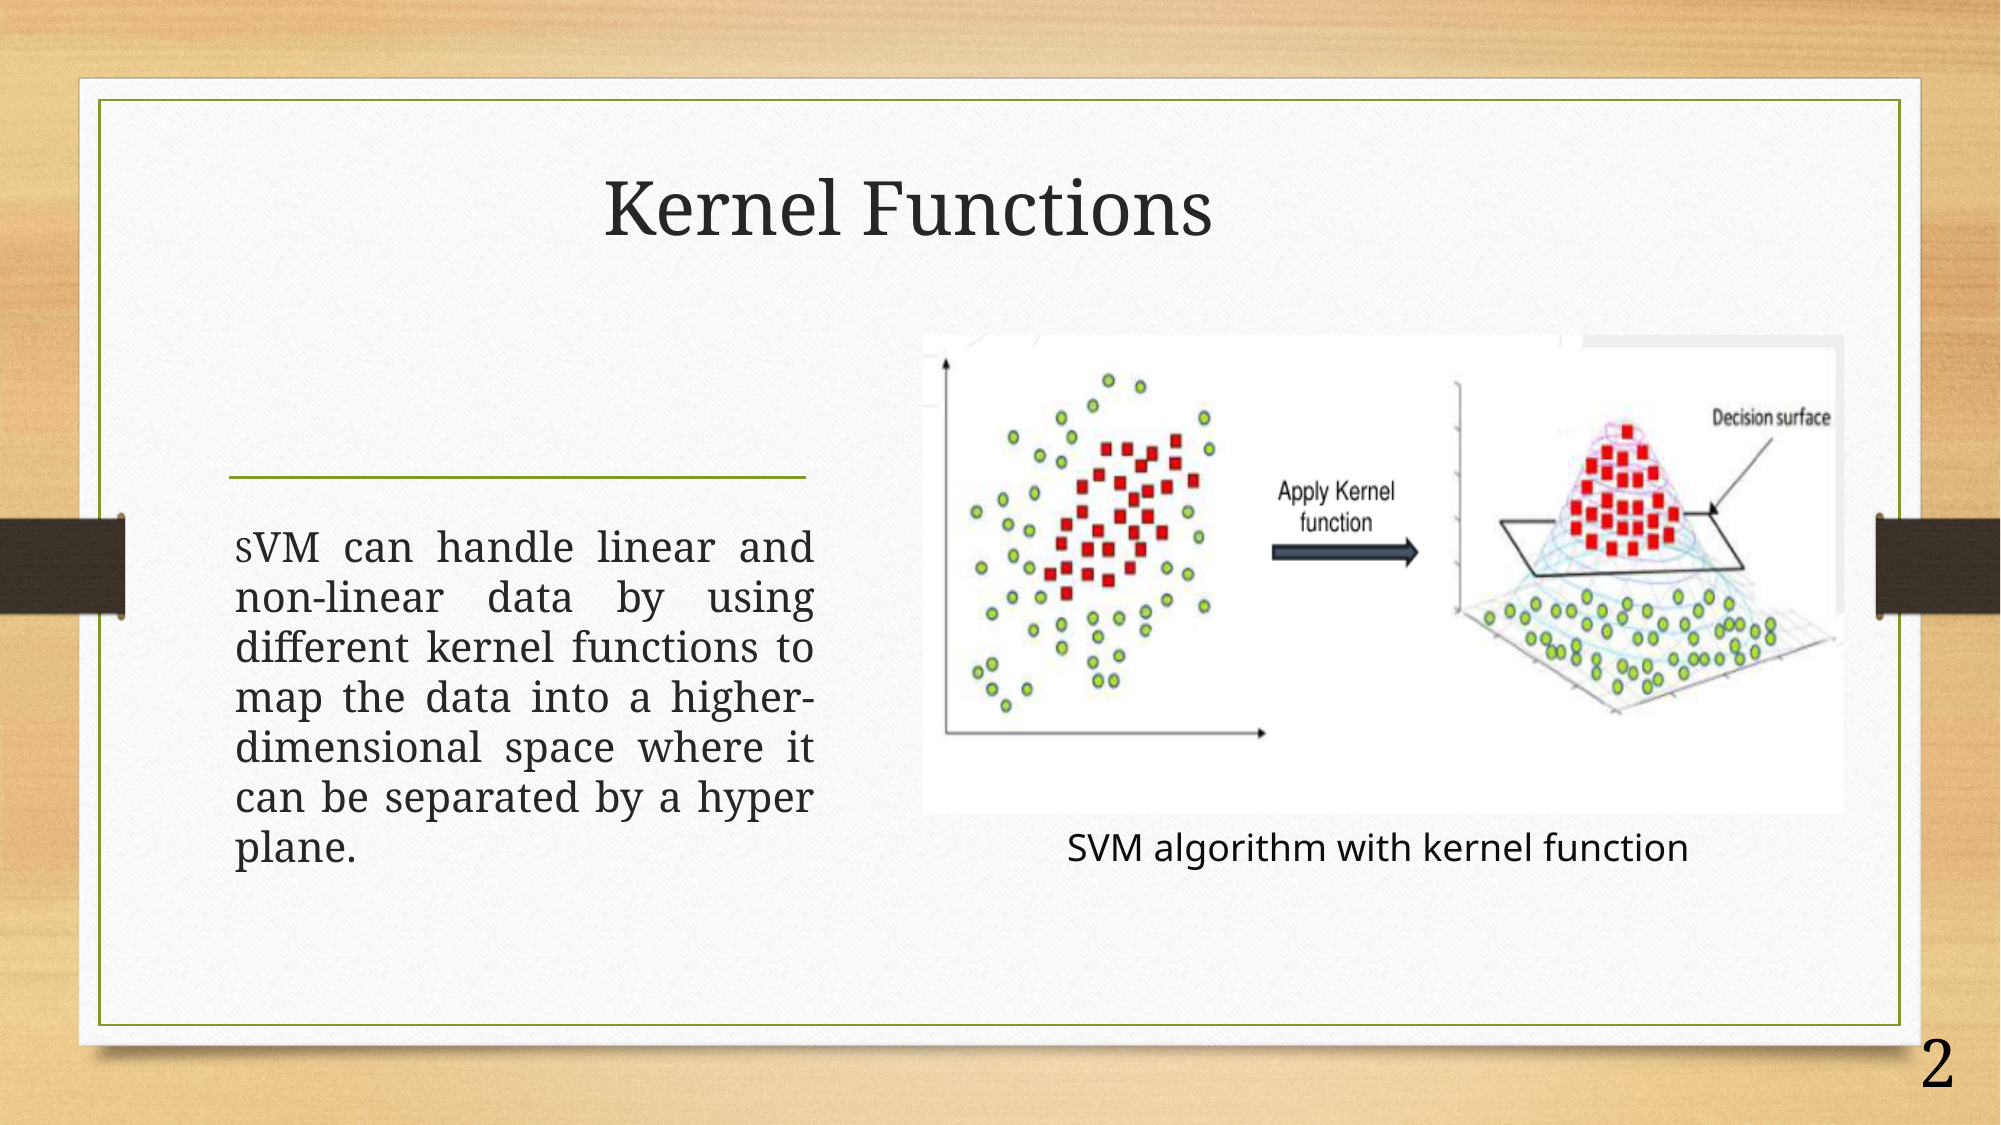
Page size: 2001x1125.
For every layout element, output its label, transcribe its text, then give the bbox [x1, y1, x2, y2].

list SVM can handle linear and non-linear data by using different kernel functions to map the data into a higher-dimensional space where it can be separated by a hyper plane. [220, 512, 830, 913]
title Kernel Functions [190, 144, 1629, 258]
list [922, 335, 1845, 814]
text_box SVM algorithm with kernel function [1052, 814, 1715, 877]
text_box 2 [1904, 1013, 2000, 1109]
picture [0, 0, 2001, 1125]
